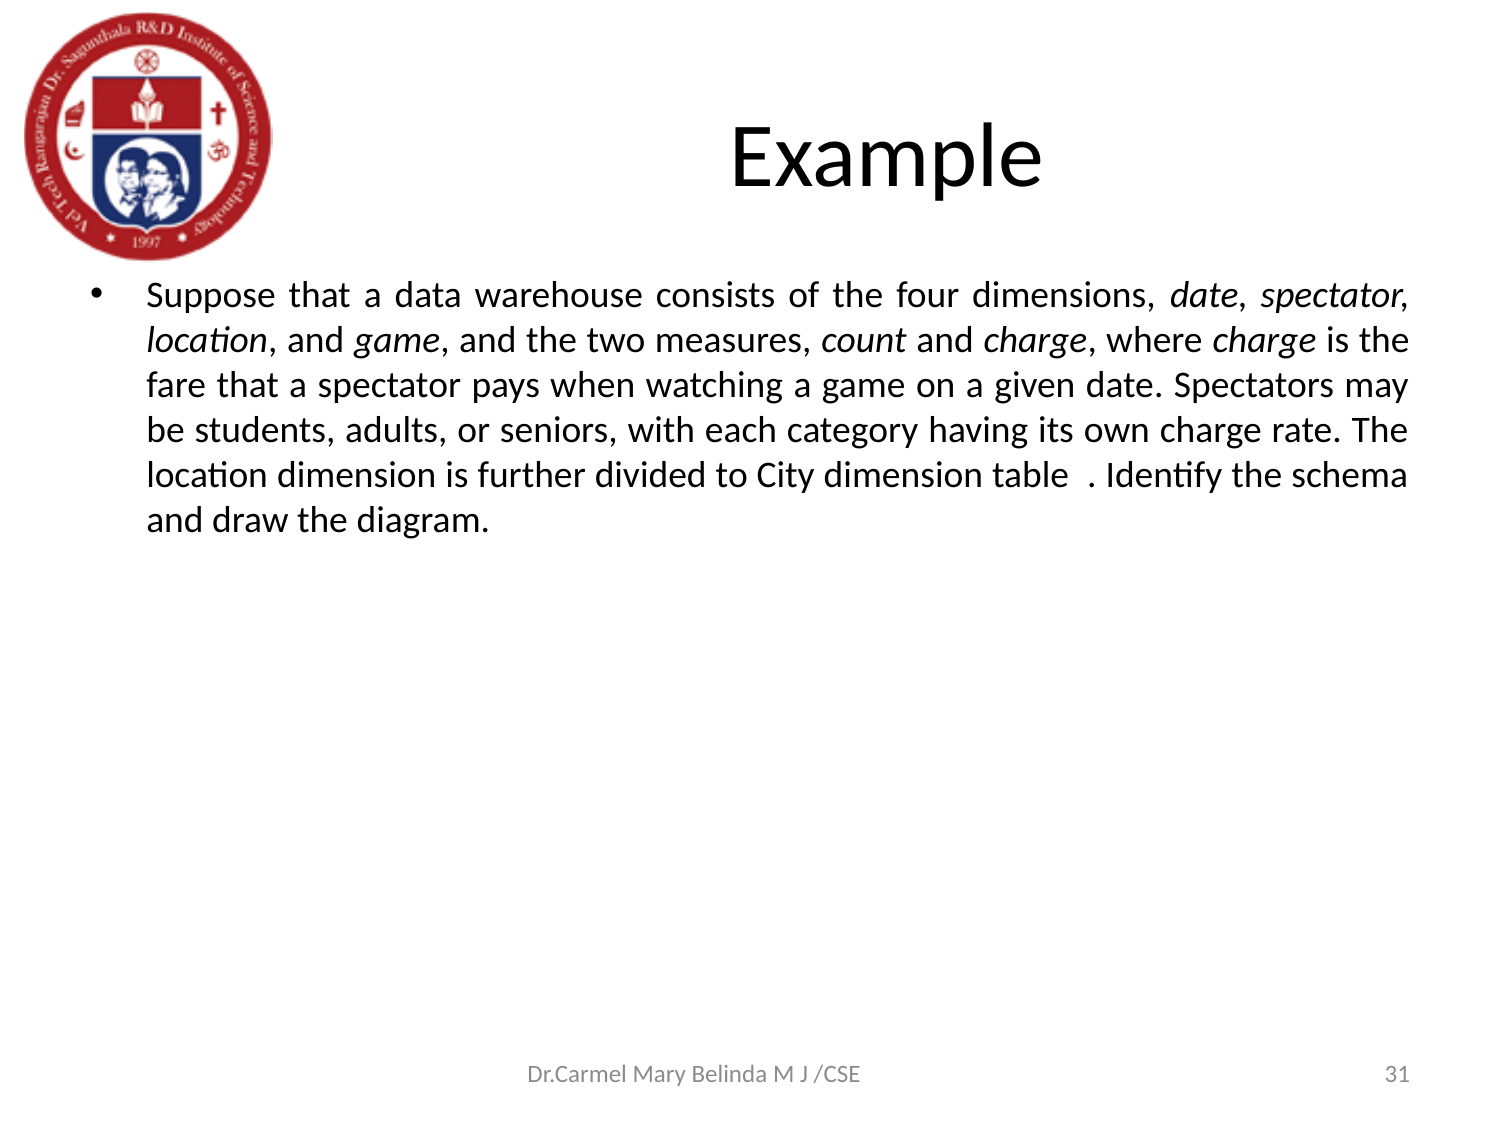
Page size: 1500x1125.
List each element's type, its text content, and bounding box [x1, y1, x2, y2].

title Example [350, 56, 1425, 244]
footer Dr.Carmel Mary Belinda M J /CSE [512, 1042, 988, 1103]
list Suppose that a data warehouse consists of the four dimensions, date, spectator, location, and game, and the two measures, count and charge, where charge is the fare that a spectator pays when watching a game on a given date. Spectators may be students, adults, or seniors, with each category having its own charge rate. The location dimension is further divided to City dimension table . Identify the schema and draw the diagram. [75, 262, 1425, 1005]
slide_number 31 [1074, 1042, 1425, 1103]
picture [24, 12, 274, 263]
